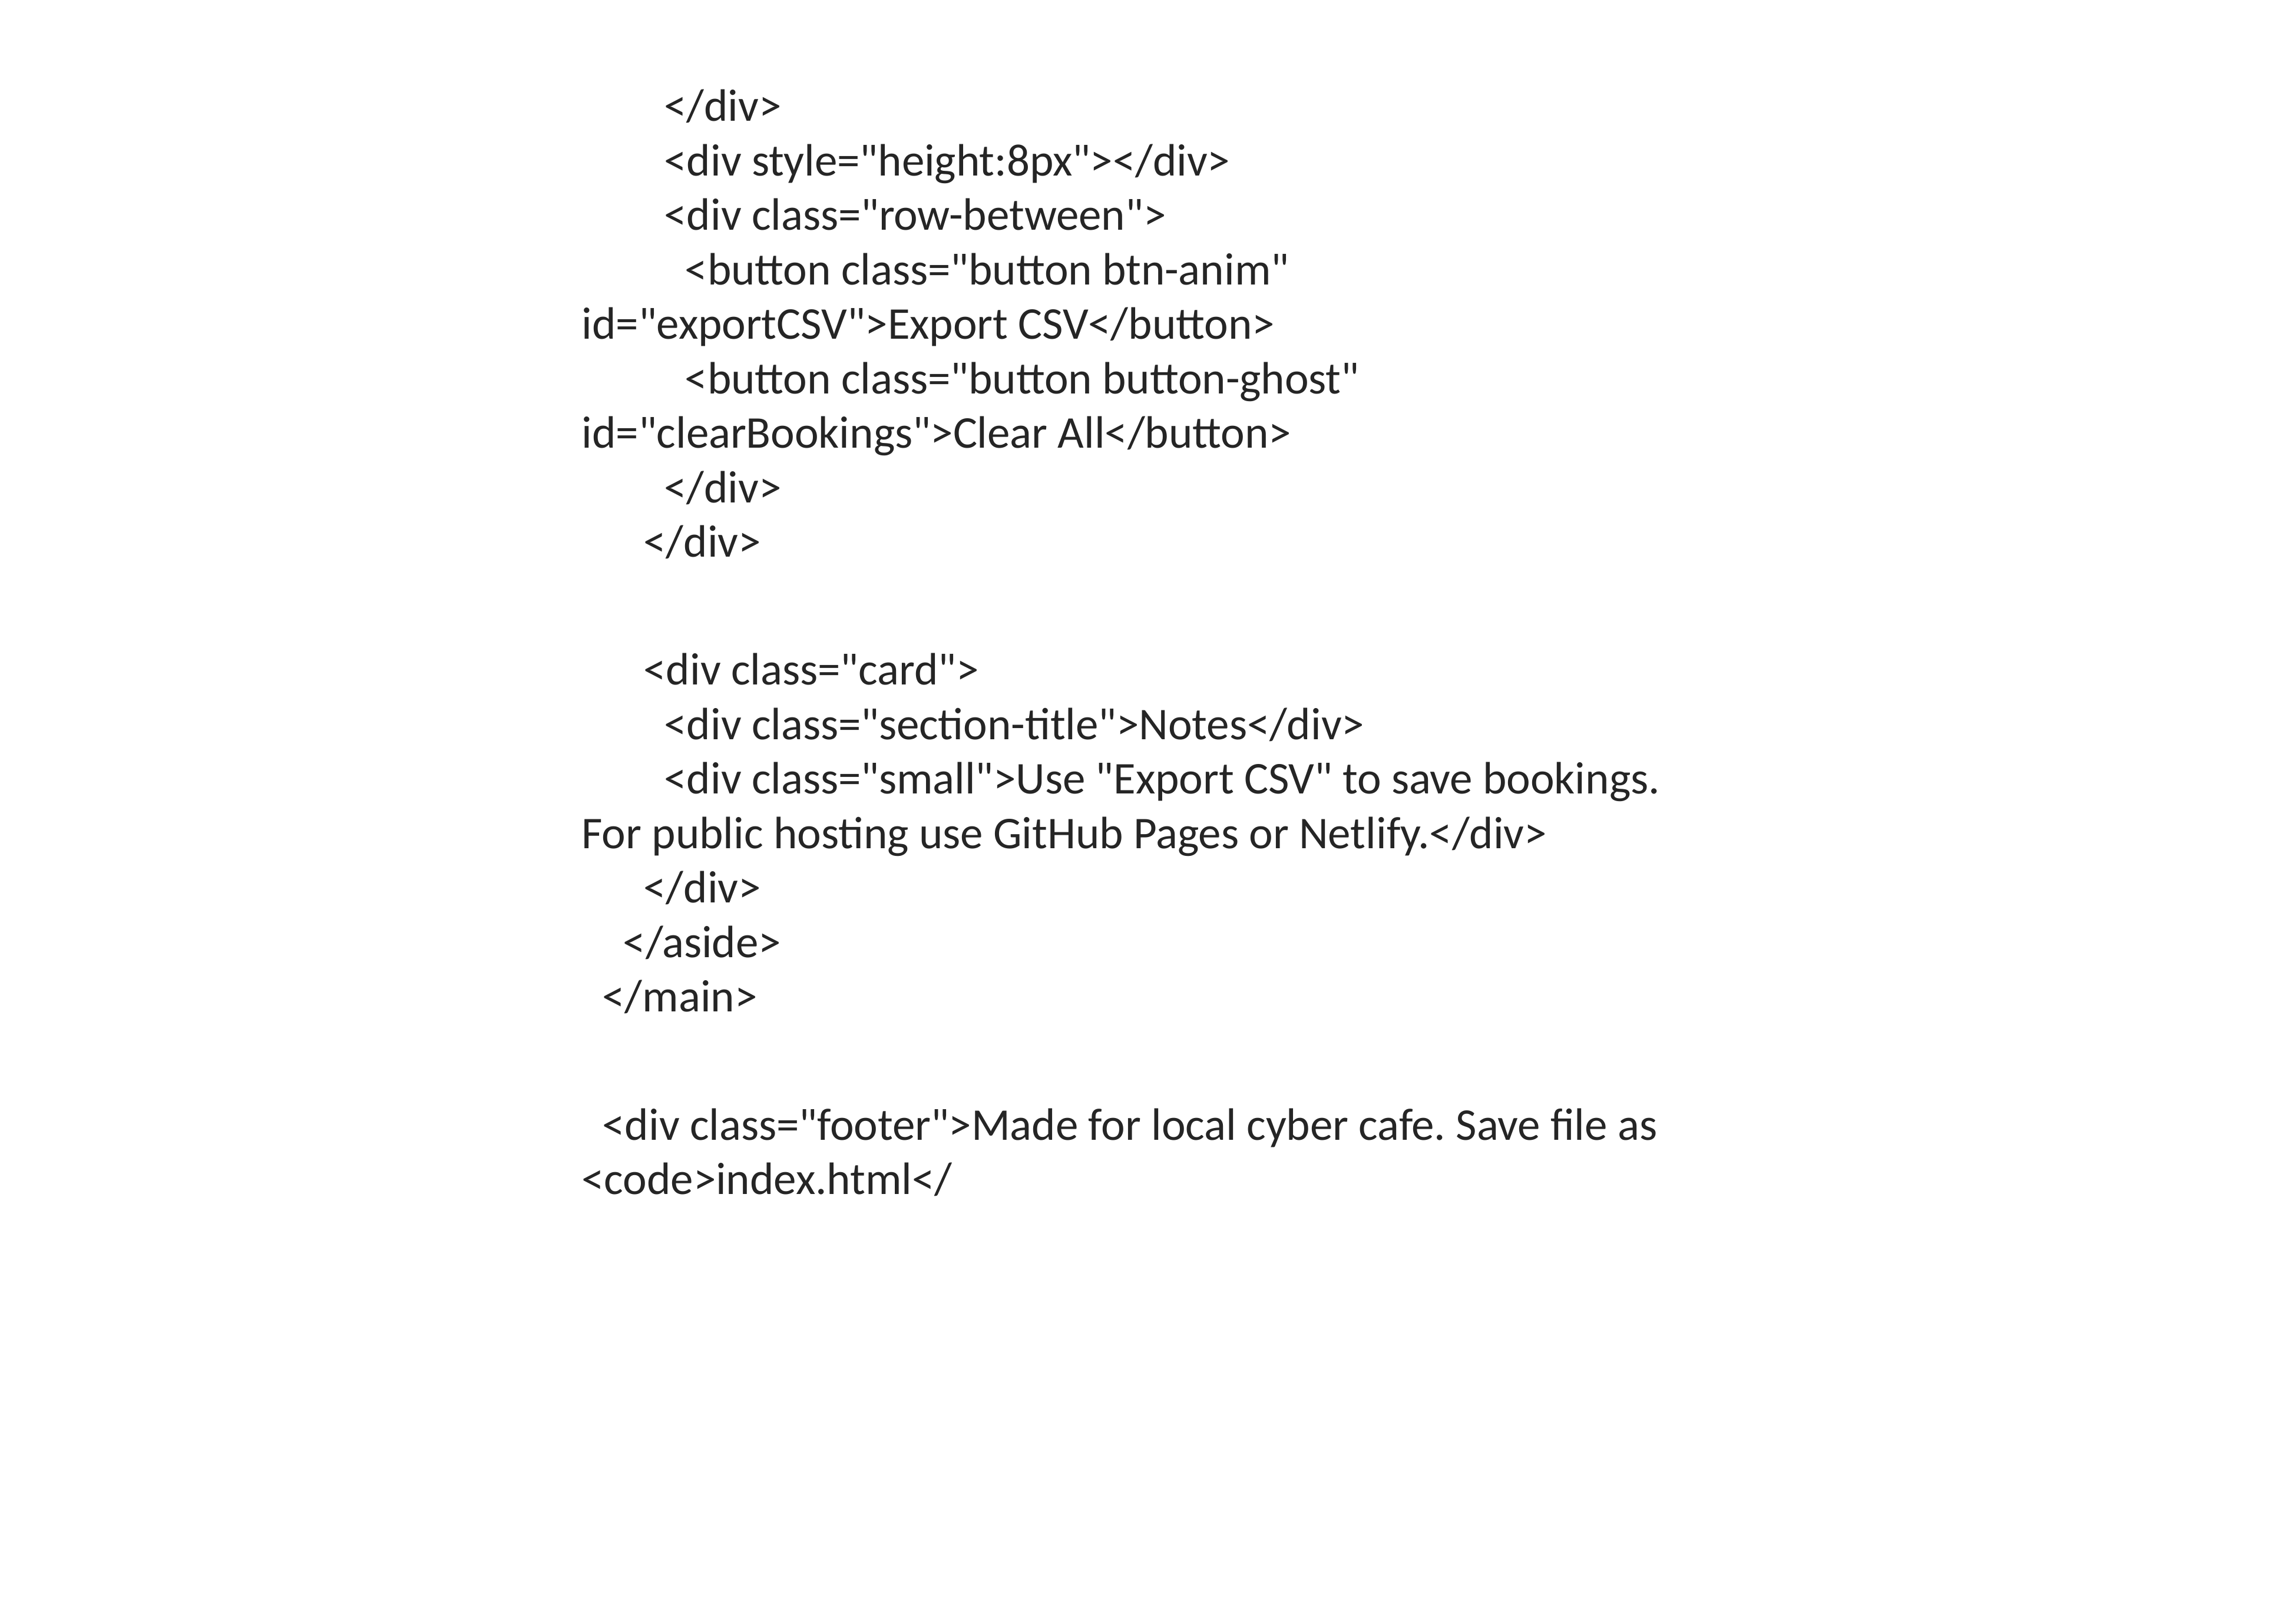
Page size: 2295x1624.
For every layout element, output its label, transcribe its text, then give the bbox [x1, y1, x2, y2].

text_box </div> <div style="height:8px"></div> <div class="row-between"> <button class="button btn-anim" id="exportCSV">Export CSV</button> <button class="button button-ghost" id="clearBookings">Clear All</button> </div> </div> <div class="card"> <div class="section-title">Notes</div> <div class="small">Use "Export CSV" to save bookings. For public hosting use GitHub Pages or Netlify.</div> </div> </aside> </main> <div class="footer">Made for local cyber cafe. Save file as <code>index.html</ [573, 55, 1722, 1624]
